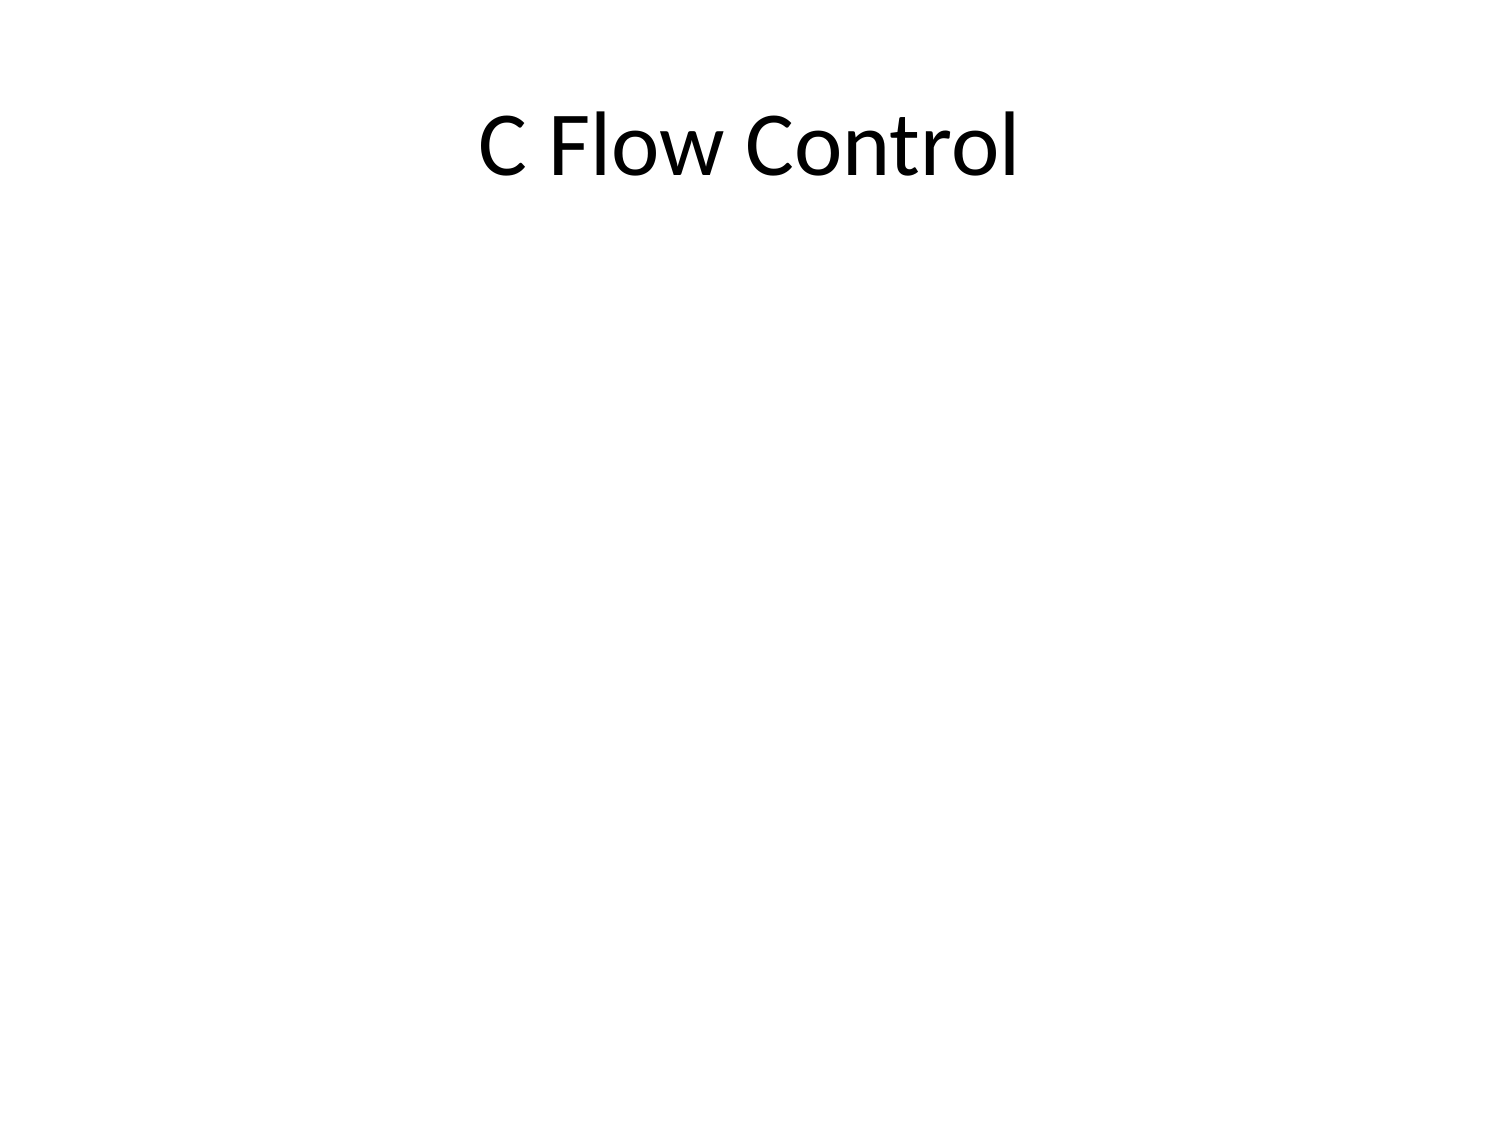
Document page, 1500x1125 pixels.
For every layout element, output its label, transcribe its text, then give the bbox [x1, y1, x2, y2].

title C Flow Control [75, 45, 1425, 233]
